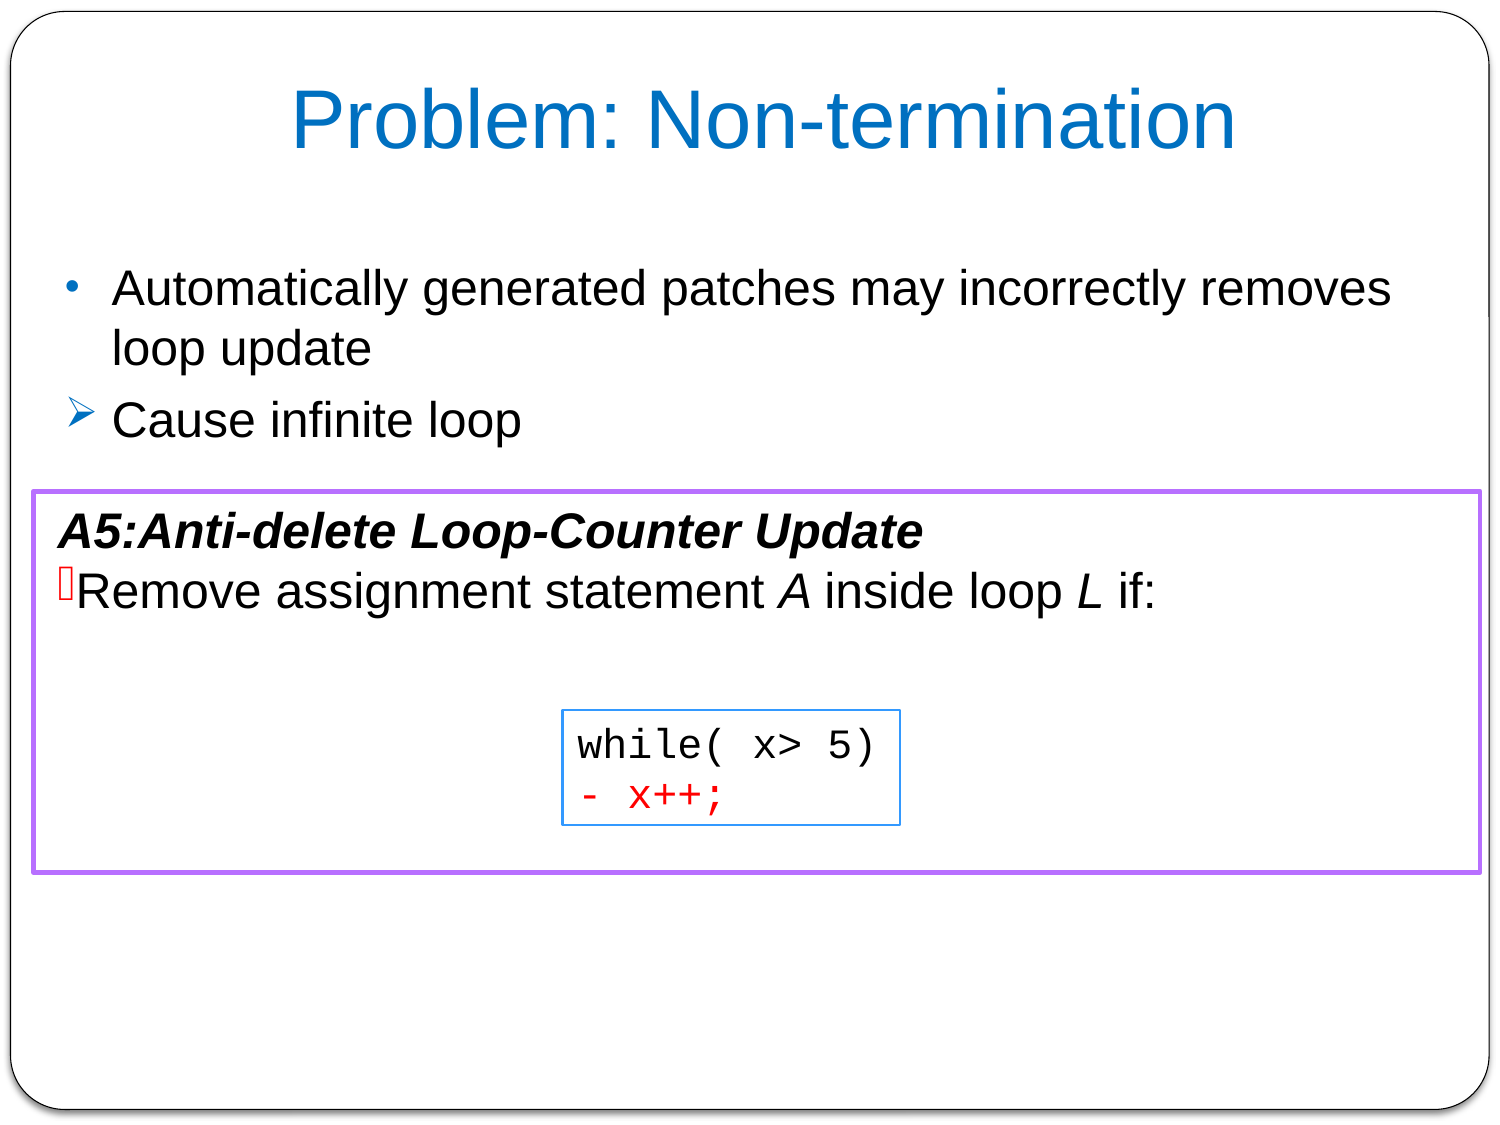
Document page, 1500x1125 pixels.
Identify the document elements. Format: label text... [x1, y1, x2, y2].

list Automatically generated patches may incorrectly removes loop update Cause infinite loop [50, 248, 1481, 399]
title Problem: Non-termination [103, 0, 1425, 181]
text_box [32, 490, 1481, 873]
